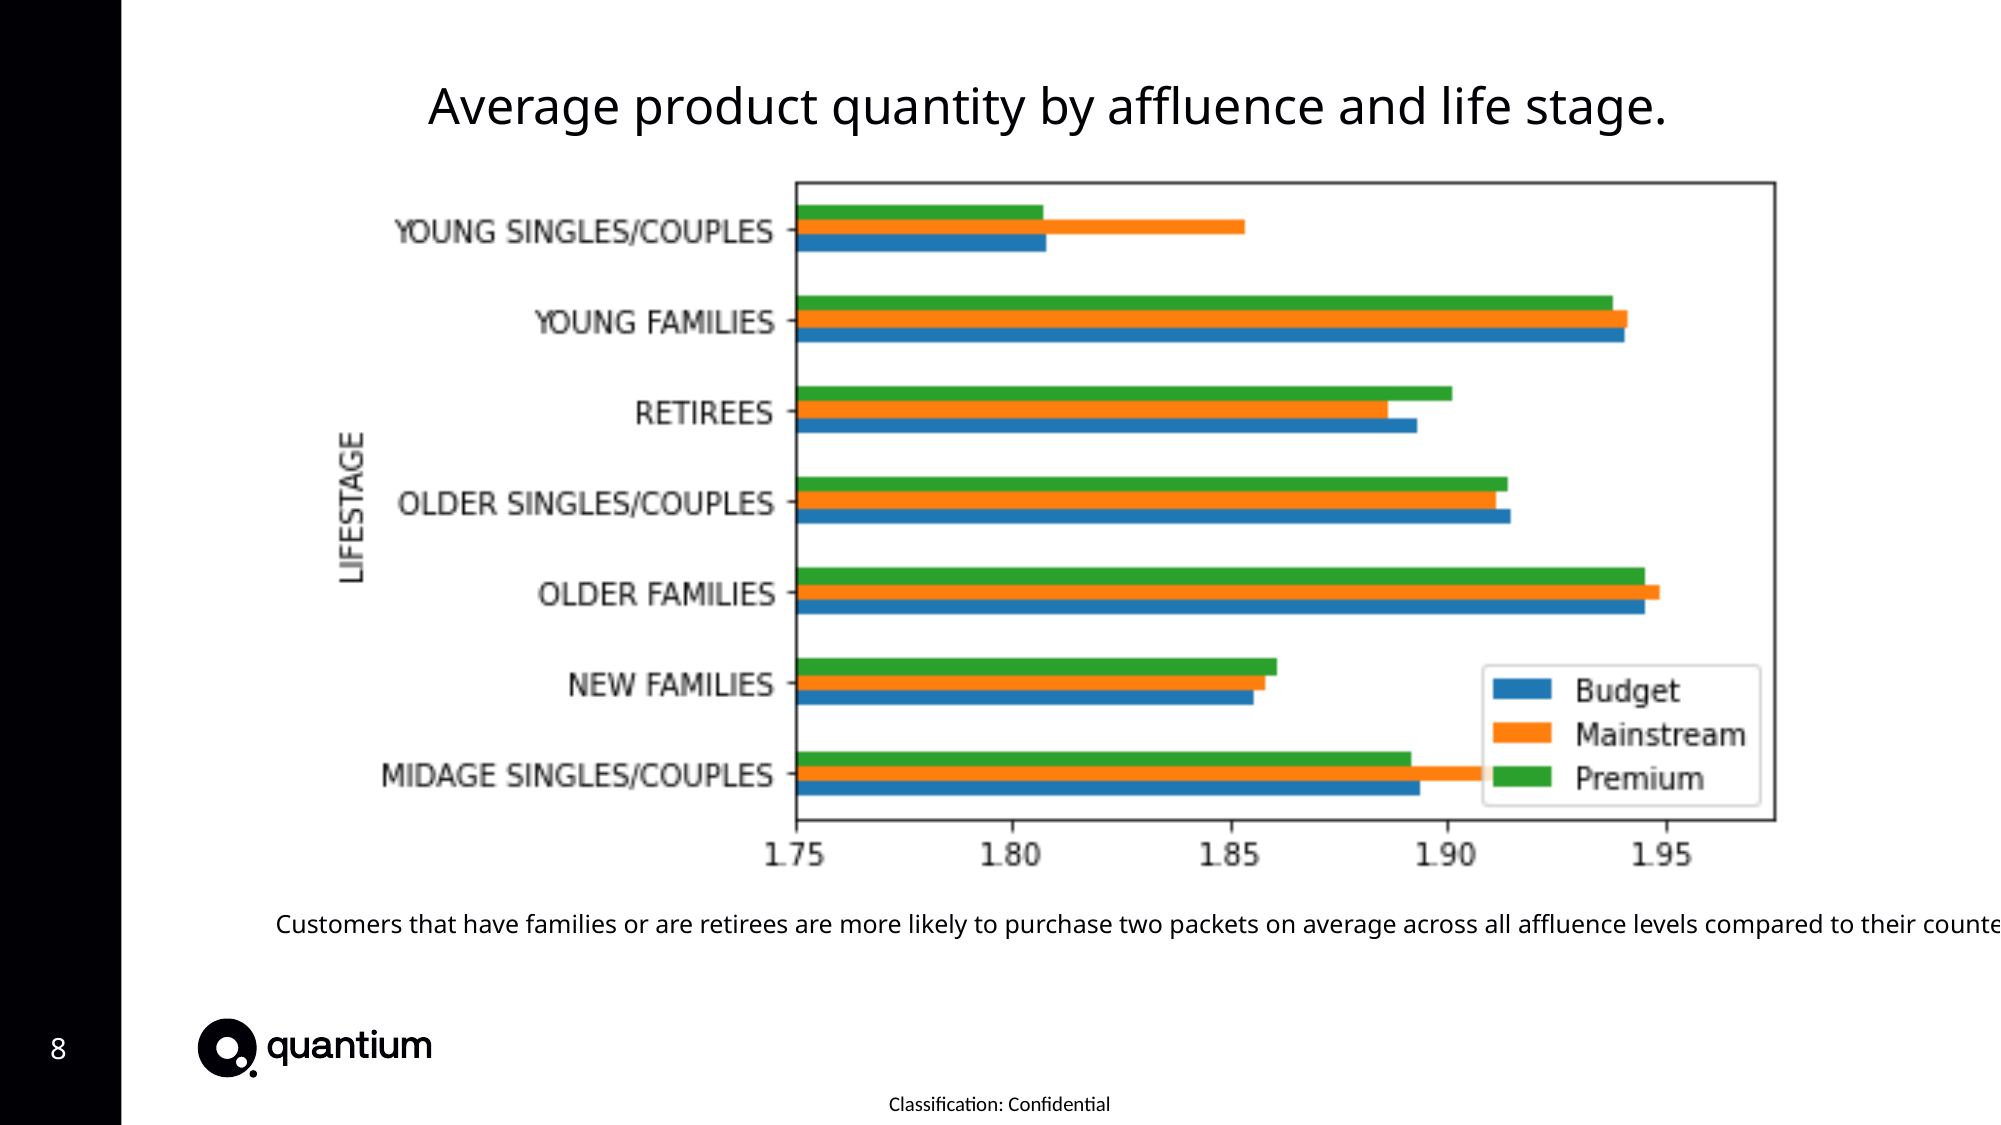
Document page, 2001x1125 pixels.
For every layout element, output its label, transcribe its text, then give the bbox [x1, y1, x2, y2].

text_box Customers that have families or are retirees are more likely to purchase two packets on average across all affluence levels compared to their counterparts. [275, 908, 1963, 948]
picture [320, 165, 1792, 890]
list Average product quantity by affluence and life stage. [196, 74, 1916, 210]
